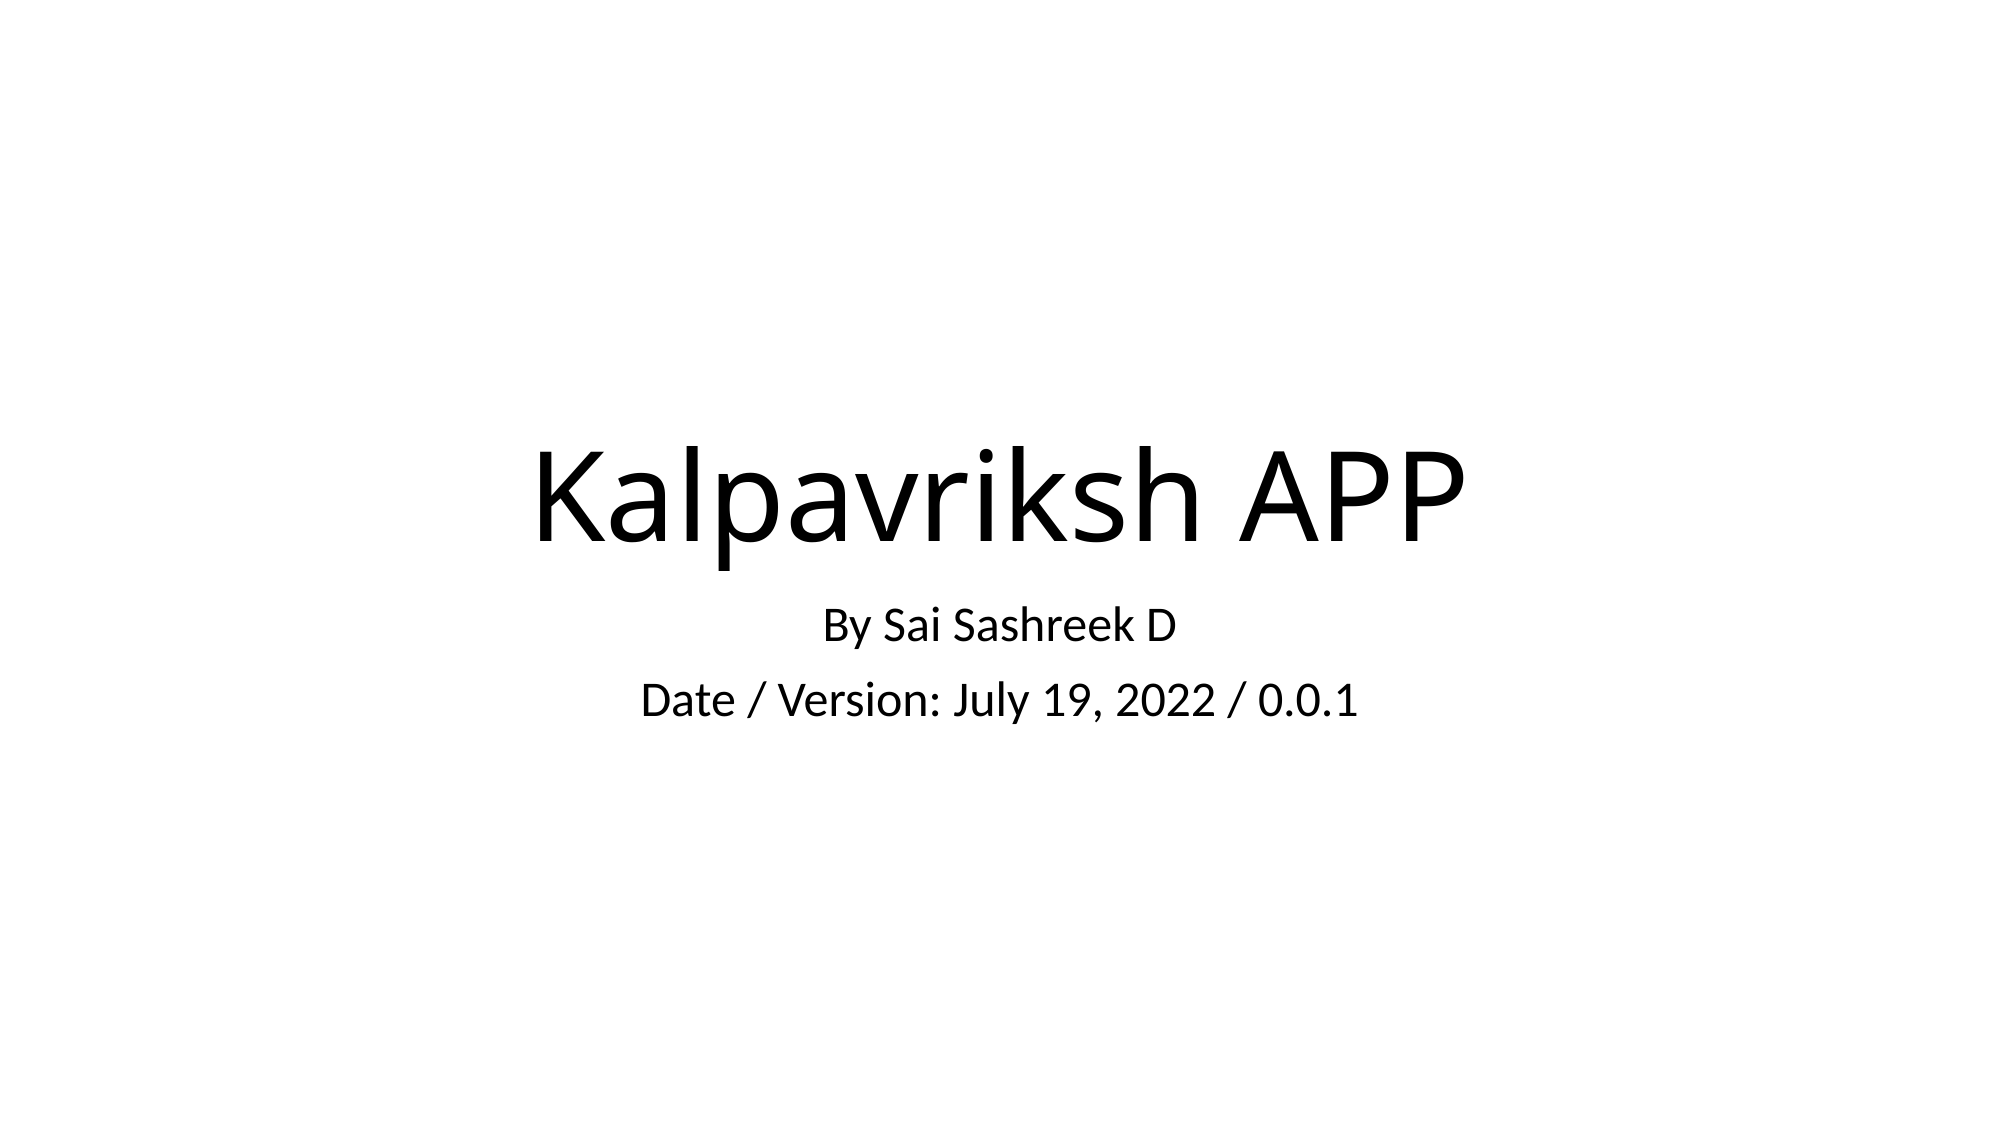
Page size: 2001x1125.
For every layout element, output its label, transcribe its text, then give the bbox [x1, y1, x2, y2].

title Kalpavriksh APP [249, 184, 1750, 576]
subtitle By Sai Sashreek D Date / Version: July 19, 2022 / 0.0.1 [249, 590, 1750, 863]
